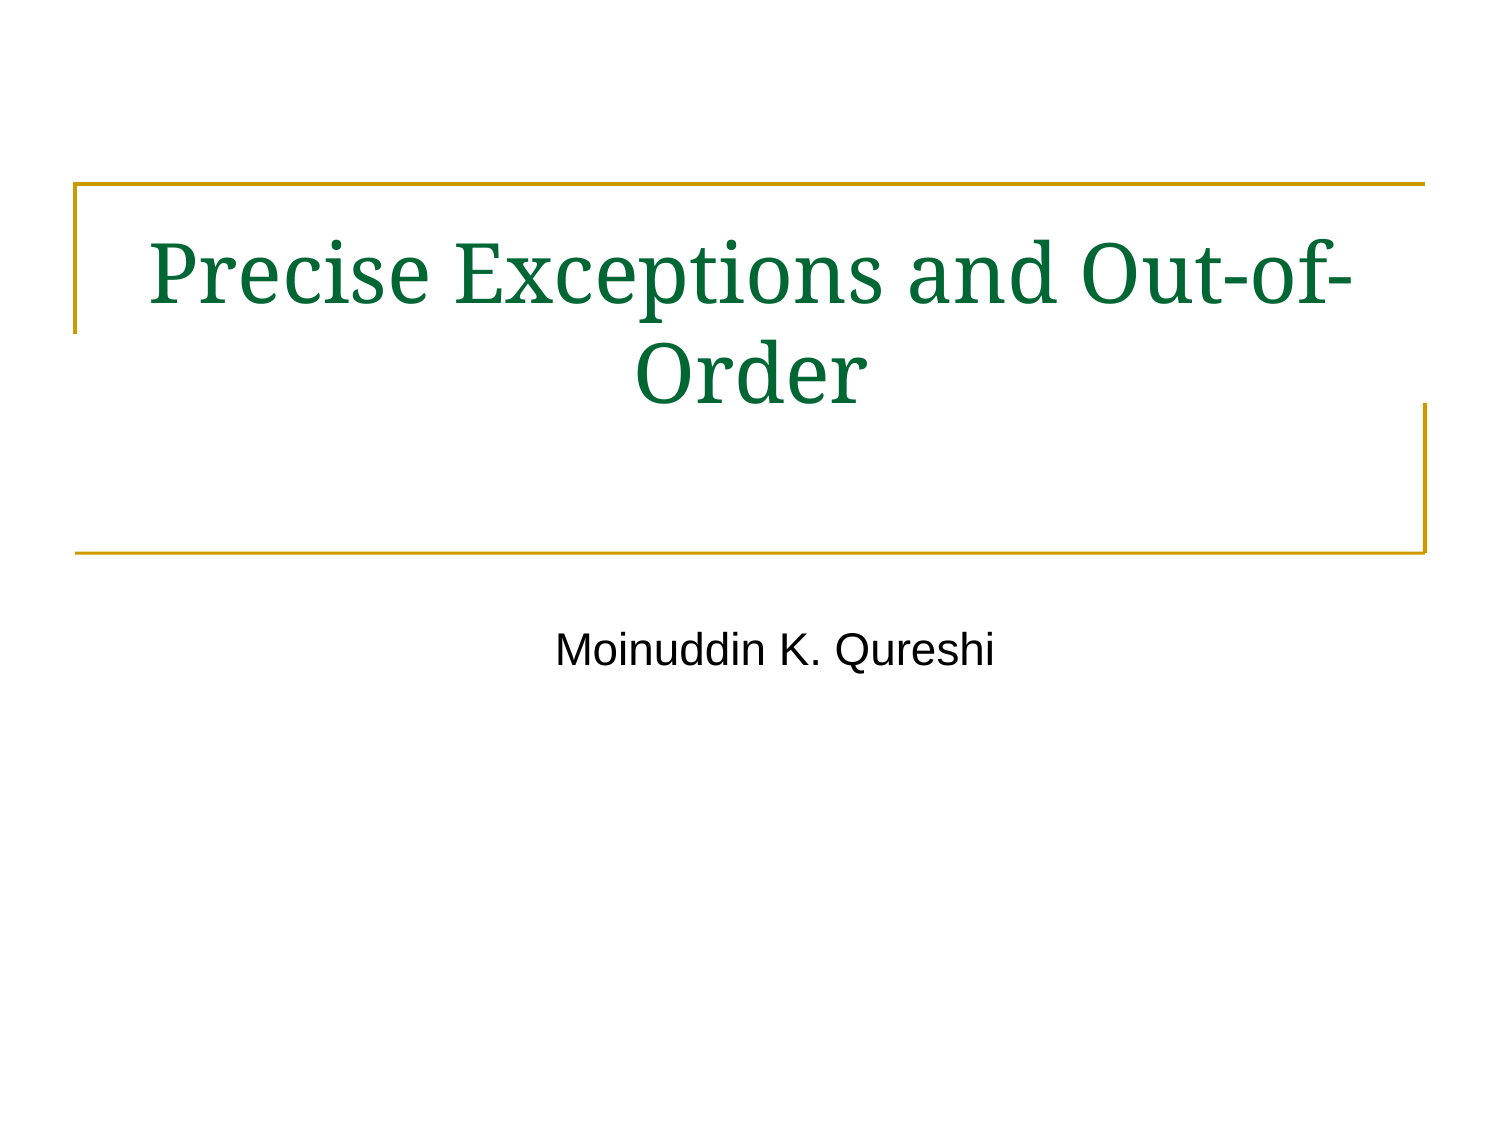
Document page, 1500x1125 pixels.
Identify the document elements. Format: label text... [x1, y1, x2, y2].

text_box Moinuddin K. Qureshi [539, 612, 1011, 683]
title Precise Exceptions and Out-of-Order [60, 212, 1443, 495]
